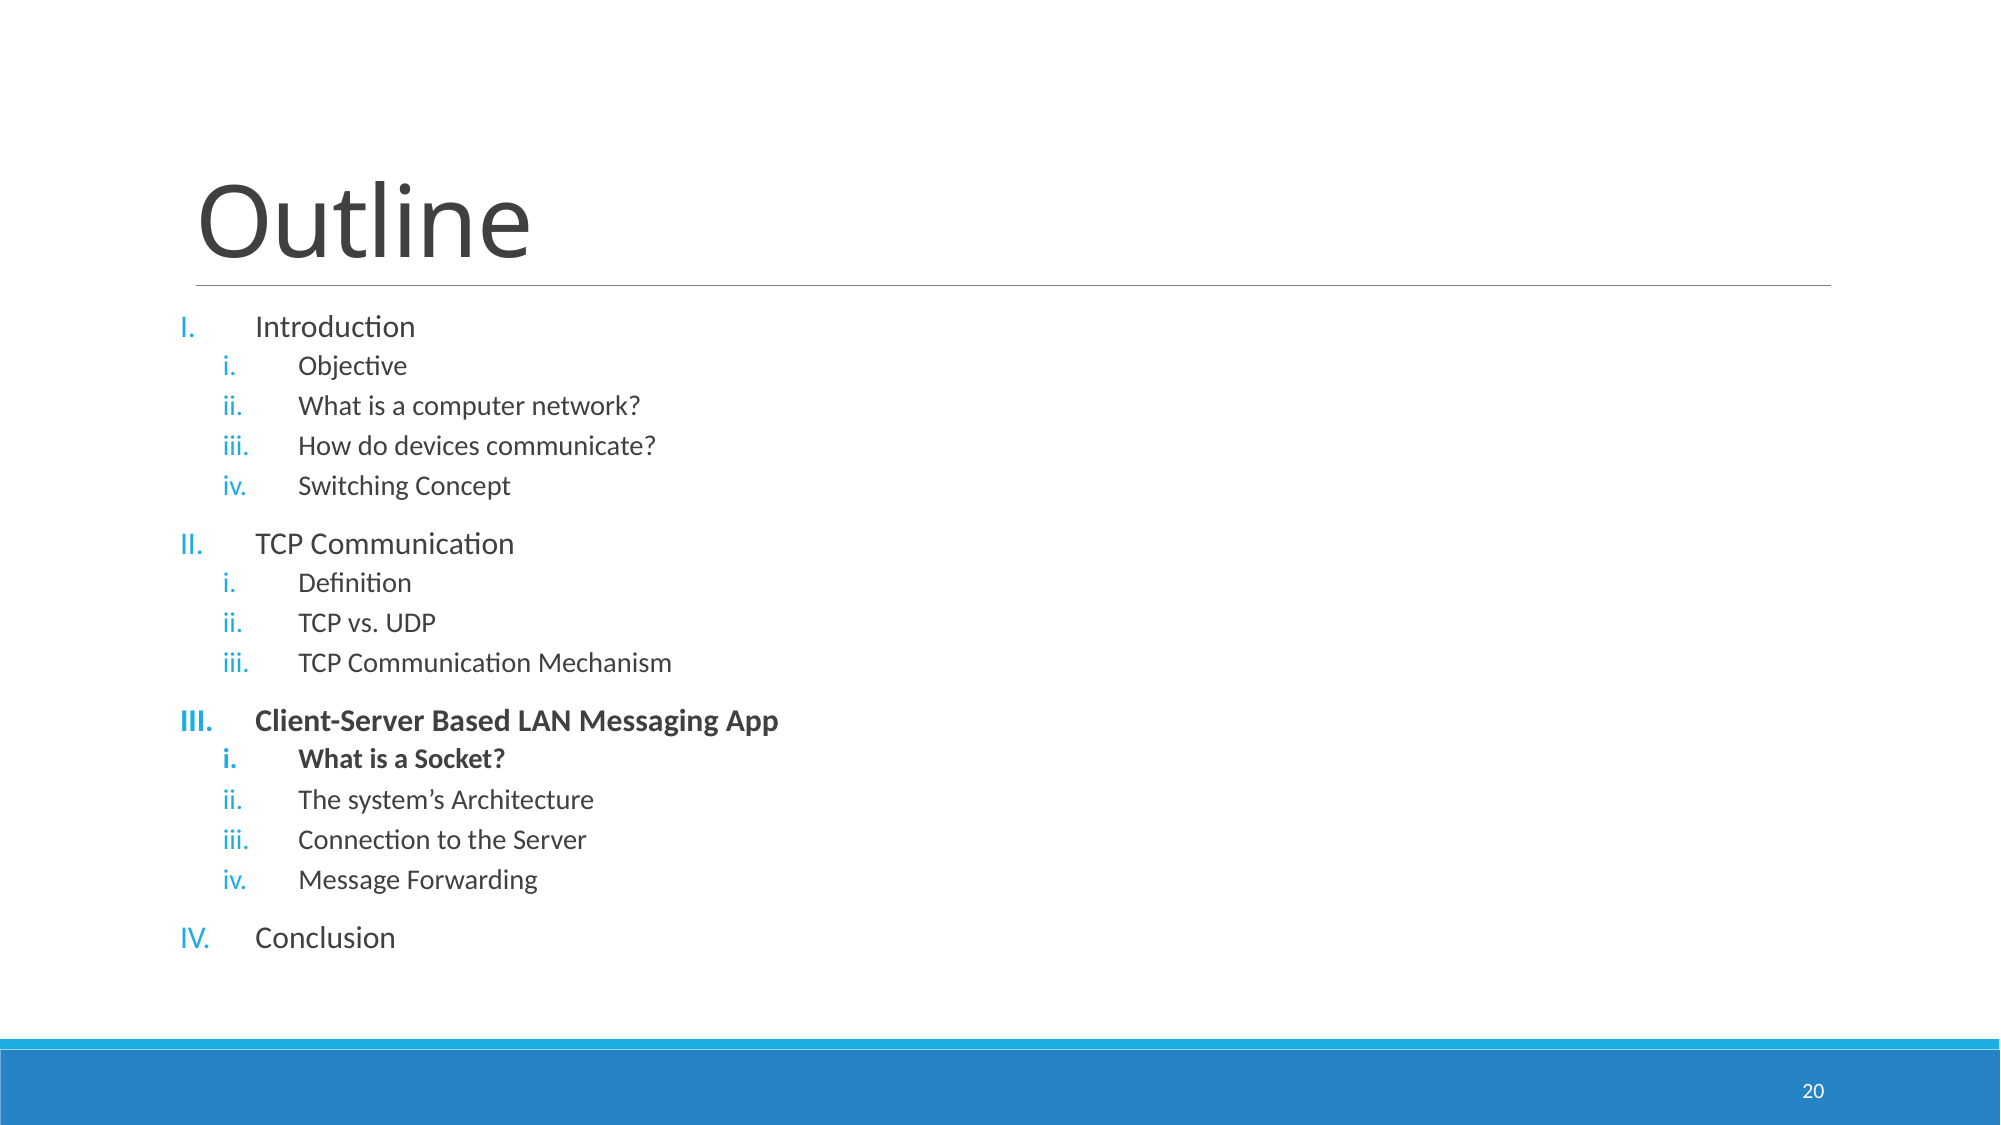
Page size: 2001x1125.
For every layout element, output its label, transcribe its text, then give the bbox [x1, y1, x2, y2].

list Introduction Objective What is a computer network? How do devices communicate? Switching Concept TCP Communication Definition TCP vs. UDP TCP Communication Mechanism Client-Server Based LAN Messaging App What is a Socket? The system’s Architecture Connection to the Server Message Forwarding Conclusion [180, 302, 1830, 963]
slide_number 20 [1624, 1059, 1840, 1120]
title Outline [180, 47, 1830, 285]
